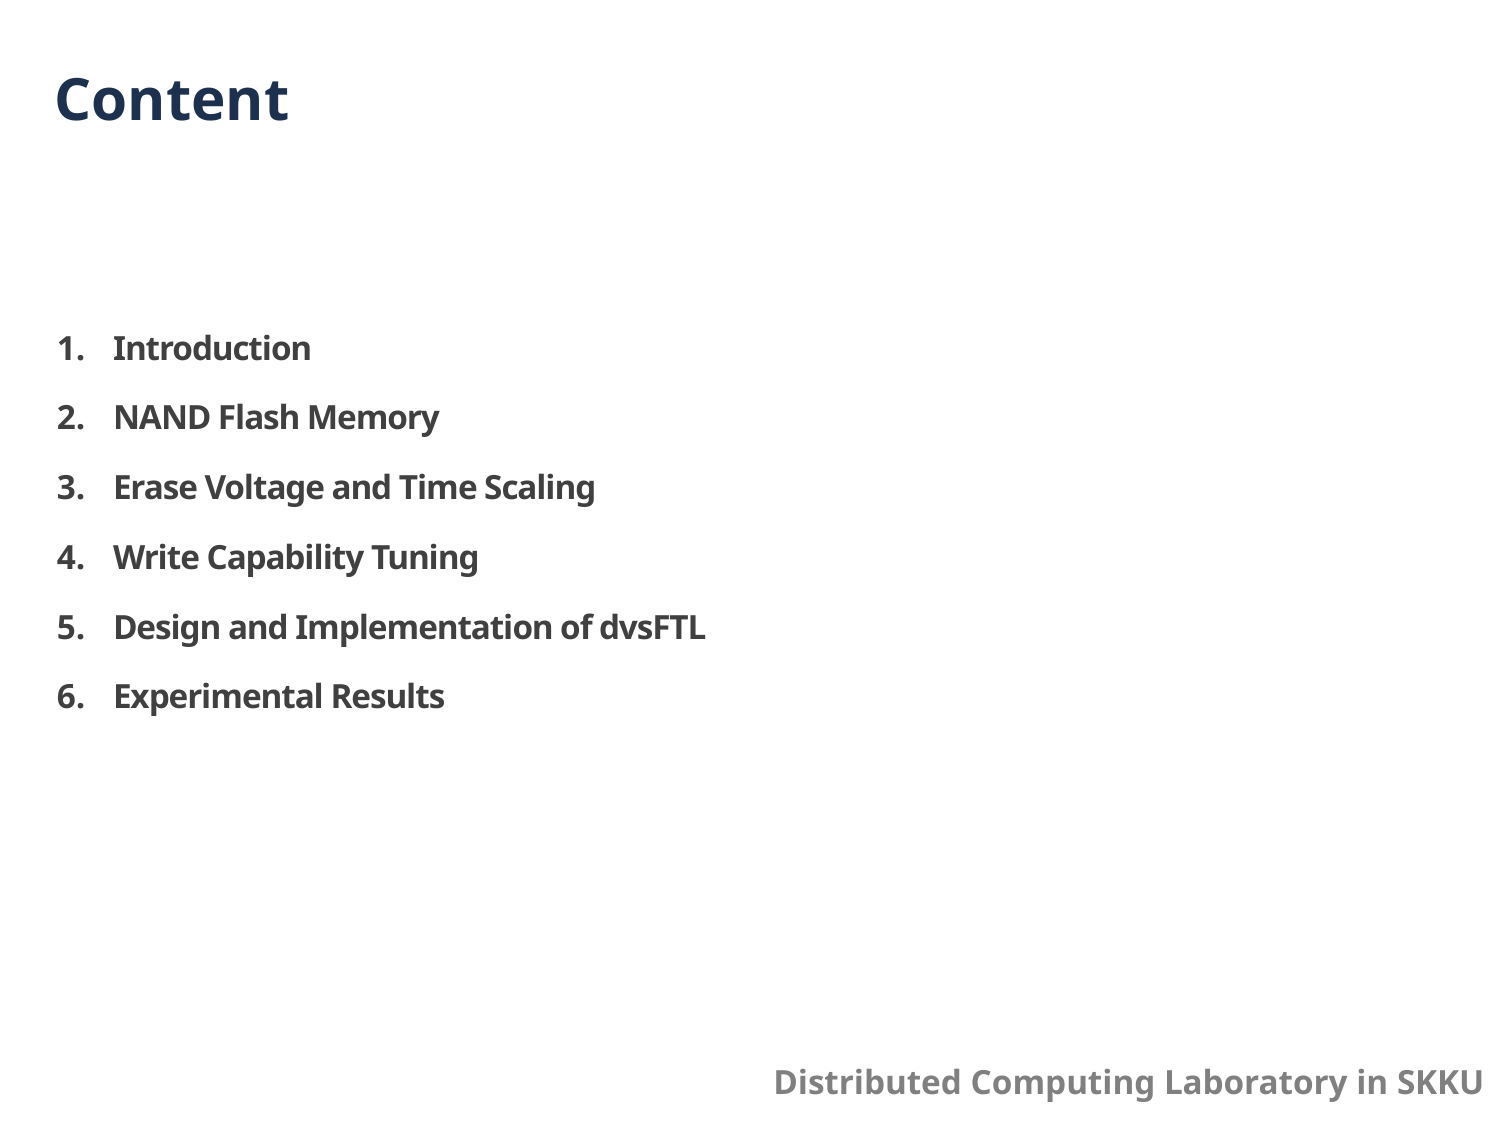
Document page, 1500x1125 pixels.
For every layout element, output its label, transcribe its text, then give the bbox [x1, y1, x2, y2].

text_box Introduction NAND Flash Memory Erase Voltage and Time Scaling Write Capability Tuning Design and Implementation of dvsFTL Experimental Results [41, 289, 891, 1064]
text_box Distributed Computing Laboratory in SKKU [758, 1053, 1500, 1116]
title Content [39, 24, 1440, 170]
